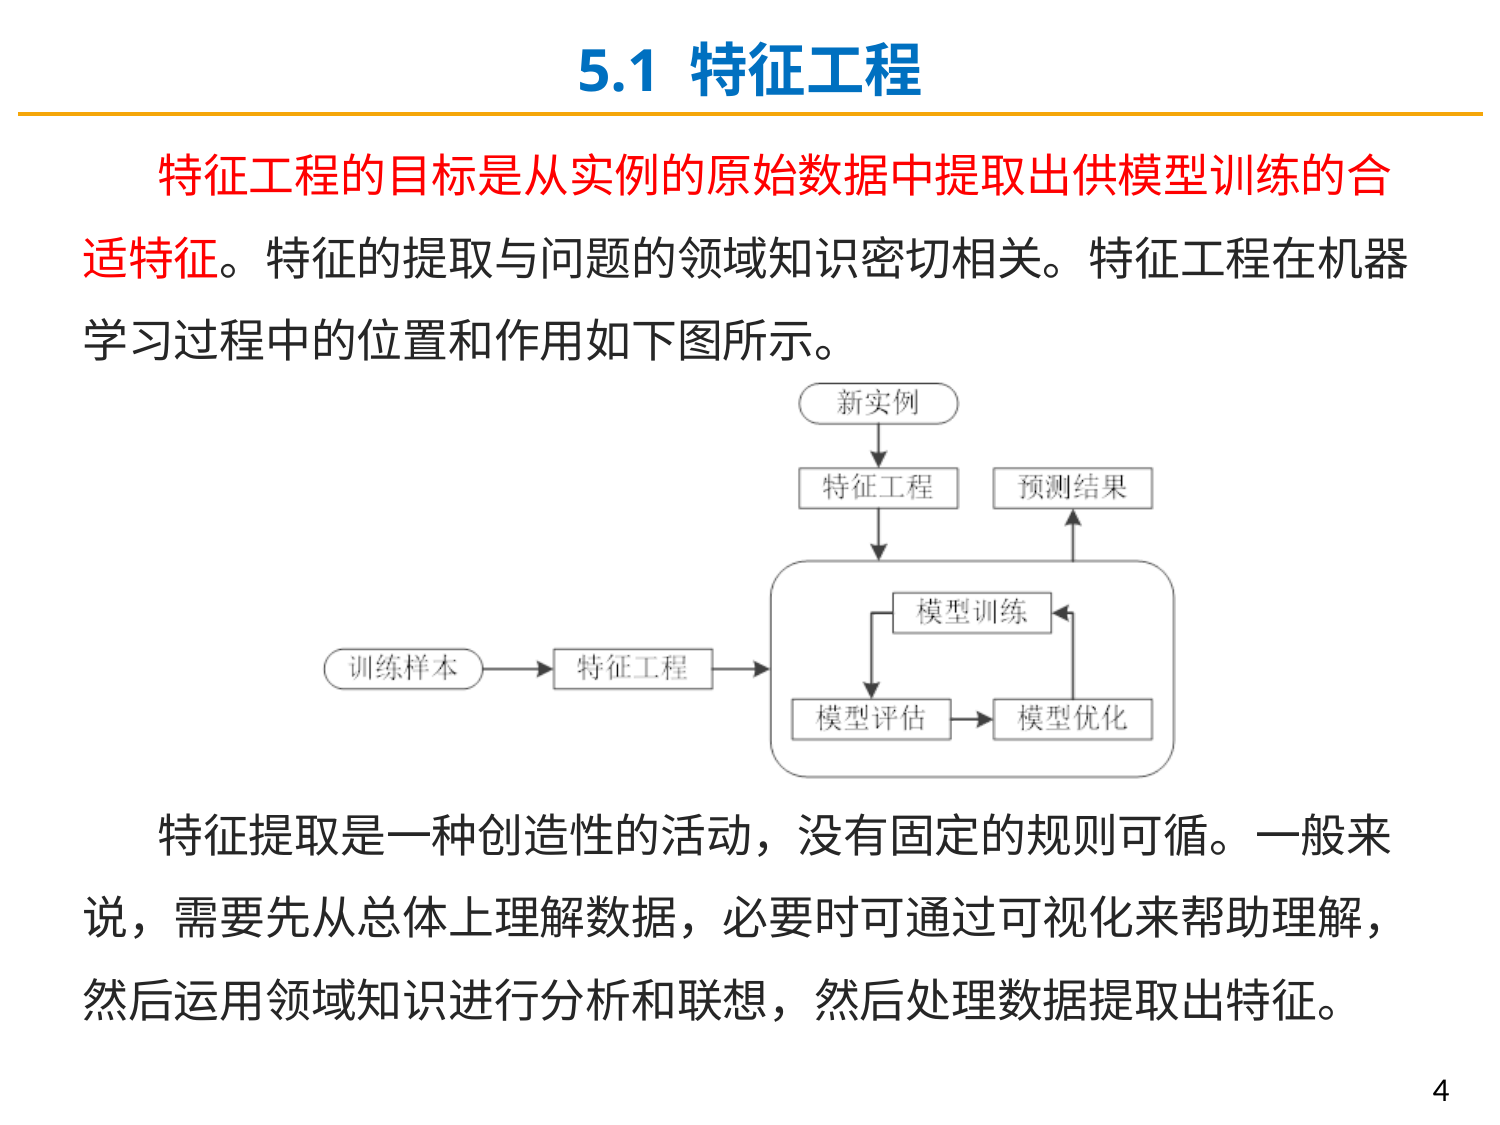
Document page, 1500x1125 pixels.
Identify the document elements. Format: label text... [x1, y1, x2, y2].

text_box 5.1 特征工程 [0, 25, 1500, 111]
text_box 特征工程的目标是从实例的原始数据中提取出供模型训练的合适特征。特征的提取与问题的领域知识密切相关。特征工程在机器学习过程中的位置和作用如下图所示。 特征提取是一种创造性的活动，没有固定的规则可循。一般来说，需要先从总体上理解数据，必要时可通过可视化来帮助理解，然后运用领域知识进行分析和联想，然后处理数据提取出特征。 [67, 111, 1434, 1059]
picture [321, 372, 1179, 782]
text_box 4 [1114, 1060, 1465, 1106]
